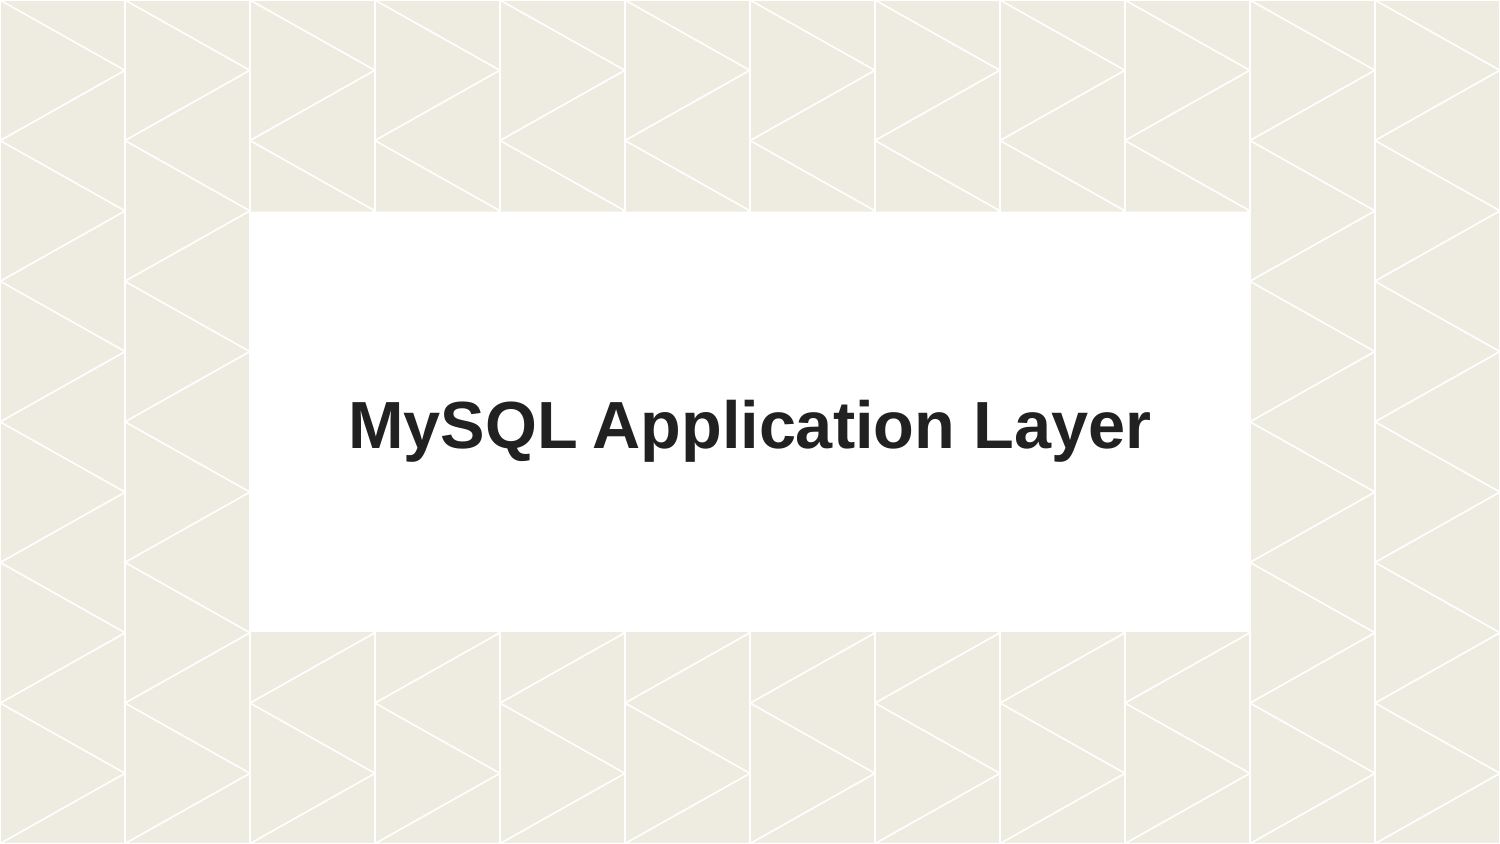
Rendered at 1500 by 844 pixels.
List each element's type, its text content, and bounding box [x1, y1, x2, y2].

text_box MySQL Application Layer [309, 311, 1191, 533]
